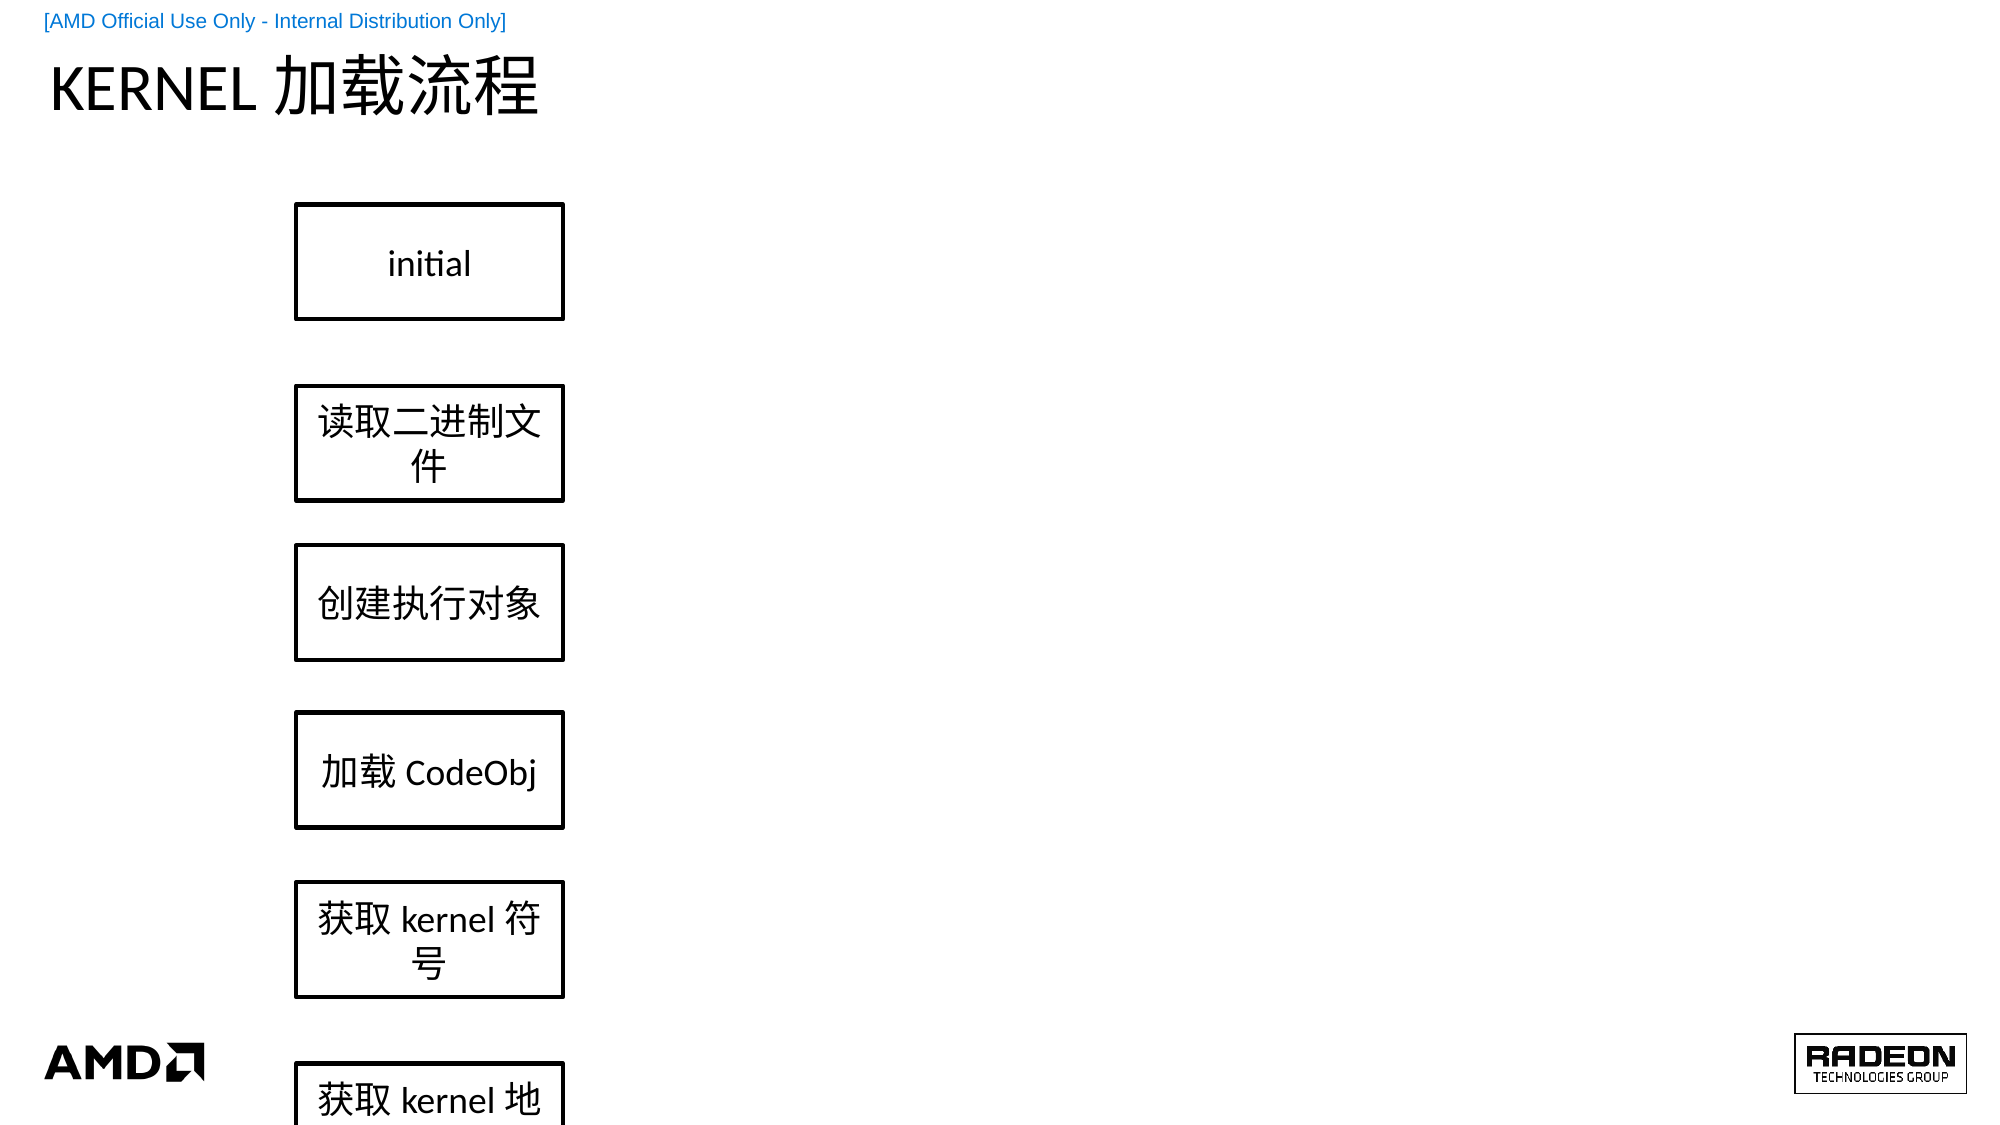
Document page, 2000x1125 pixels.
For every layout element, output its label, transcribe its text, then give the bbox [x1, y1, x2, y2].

text_box 加载CodeObj [294, 710, 565, 830]
text_box 获取kernel地址 [294, 1061, 565, 1125]
picture [1794, 1033, 1967, 1094]
text_box 读取二进制文件 [294, 384, 565, 503]
text_box 创建执行对象 [294, 543, 565, 662]
title Kernel加载流程 [50, 45, 1956, 124]
text_box initial [294, 202, 565, 321]
text_box 获取kernel符号 [294, 880, 565, 999]
